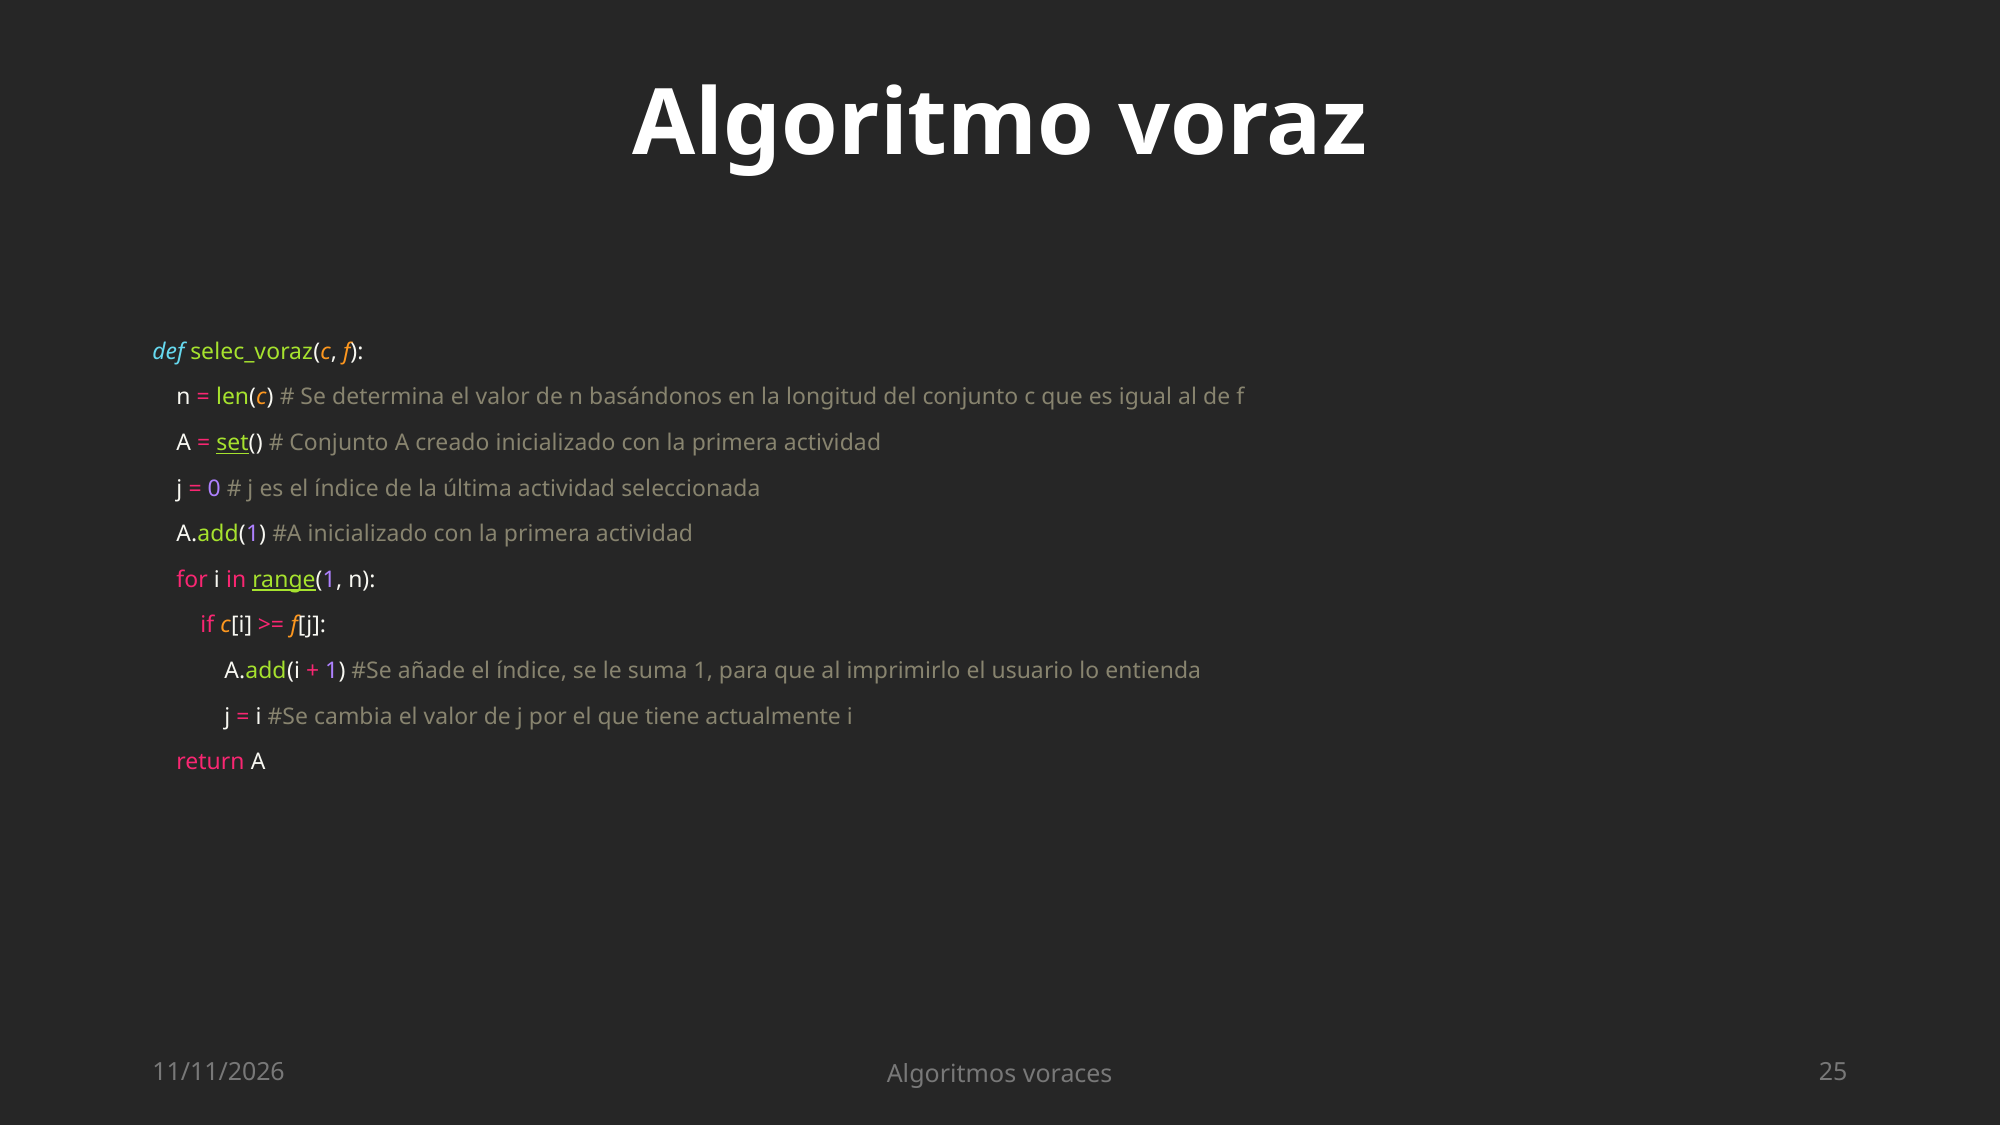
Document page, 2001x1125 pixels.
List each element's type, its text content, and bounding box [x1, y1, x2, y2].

title Algoritmo voraz [137, 59, 1863, 190]
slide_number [137, 1042, 588, 1103]
slide_number 25 [1412, 1042, 1863, 1103]
list def selec_voraz(c, f): n = len(c) # Se determina el valor de n basándonos en la longitud del conjunto c que es igual al de f A = set() # Conjunto A creado inicializado con la primera actividad j = 0 # j es el índice de la última actividad seleccionada A.add(1) #A inicializado con la primera actividad for i in range(1, n): if c[i] >= f[j]: A.add(i + 1) #Se añade el índice, se le suma 1, para que al imprimirlo el usuario lo entienda j = i #Se cambia el valor de j por el que tiene actualmente i return A [137, 332, 1863, 794]
footer Algoritmos voraces [662, 1042, 1338, 1103]
